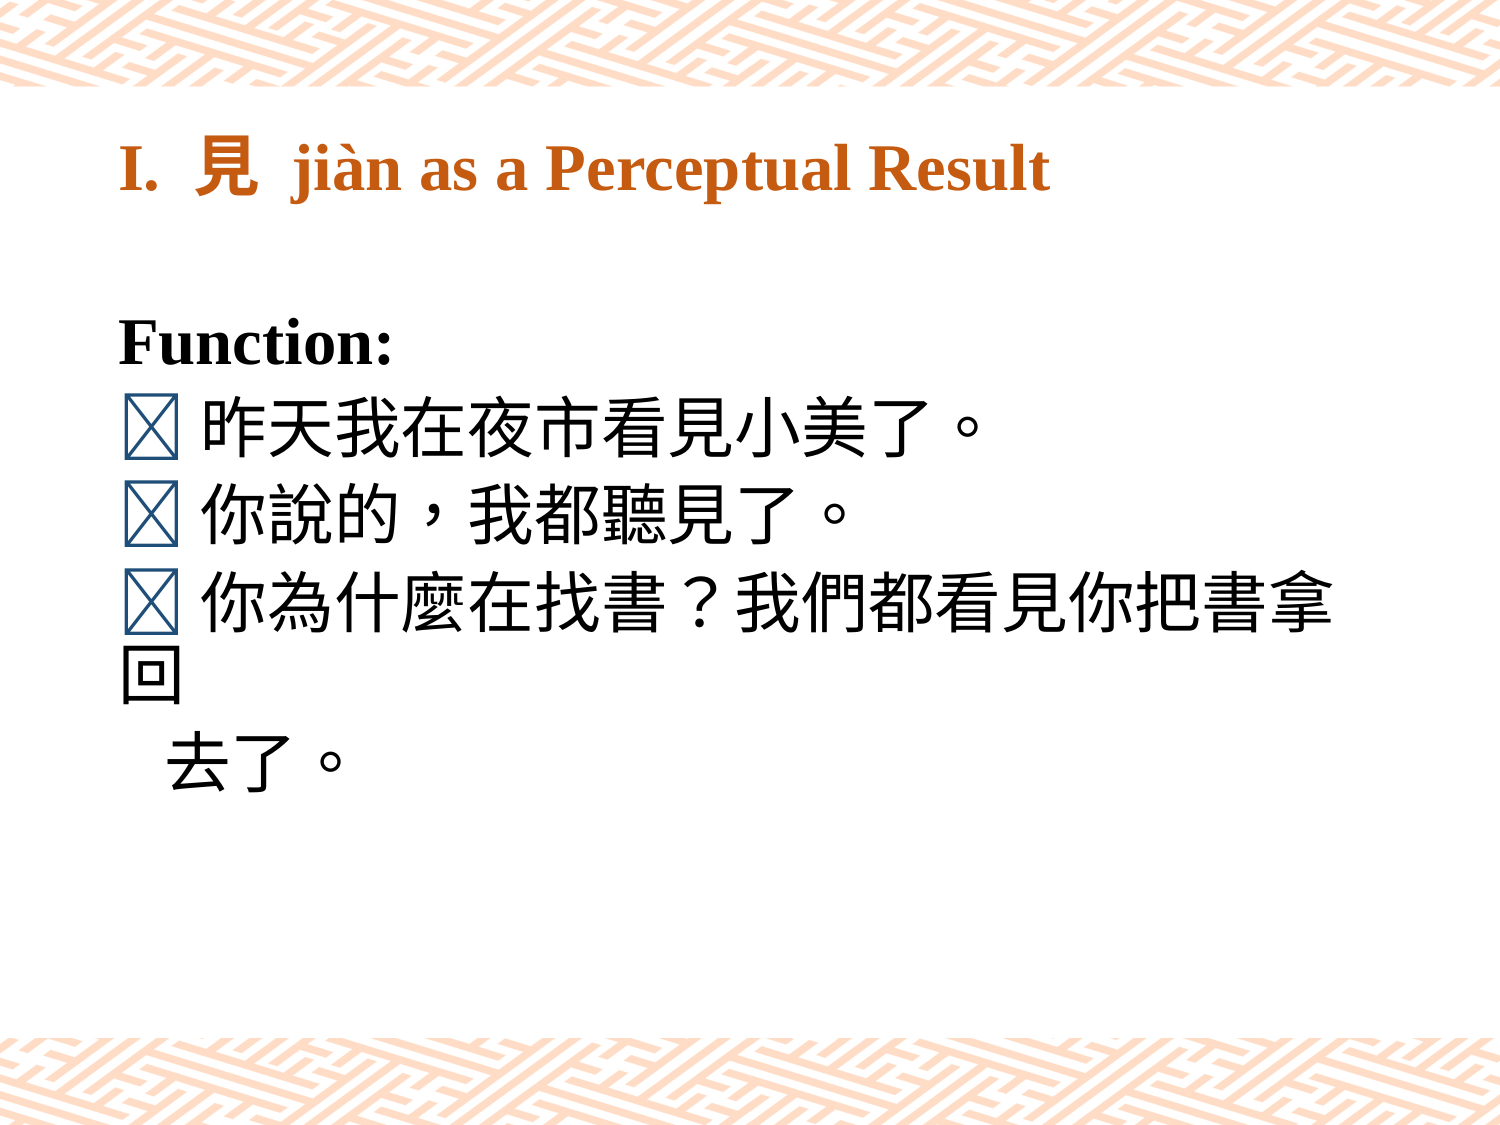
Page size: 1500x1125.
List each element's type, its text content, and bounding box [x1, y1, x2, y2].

picture [0, 0, 1500, 1125]
title I. 見 jiàn as a Perceptual Result [103, 59, 1397, 278]
list Function: 昨天我在夜市看見小美了。 你說的，我都聽見了。 你為什麼在找書？我們都看見你把書拿回 去了。 [103, 299, 1397, 1014]
